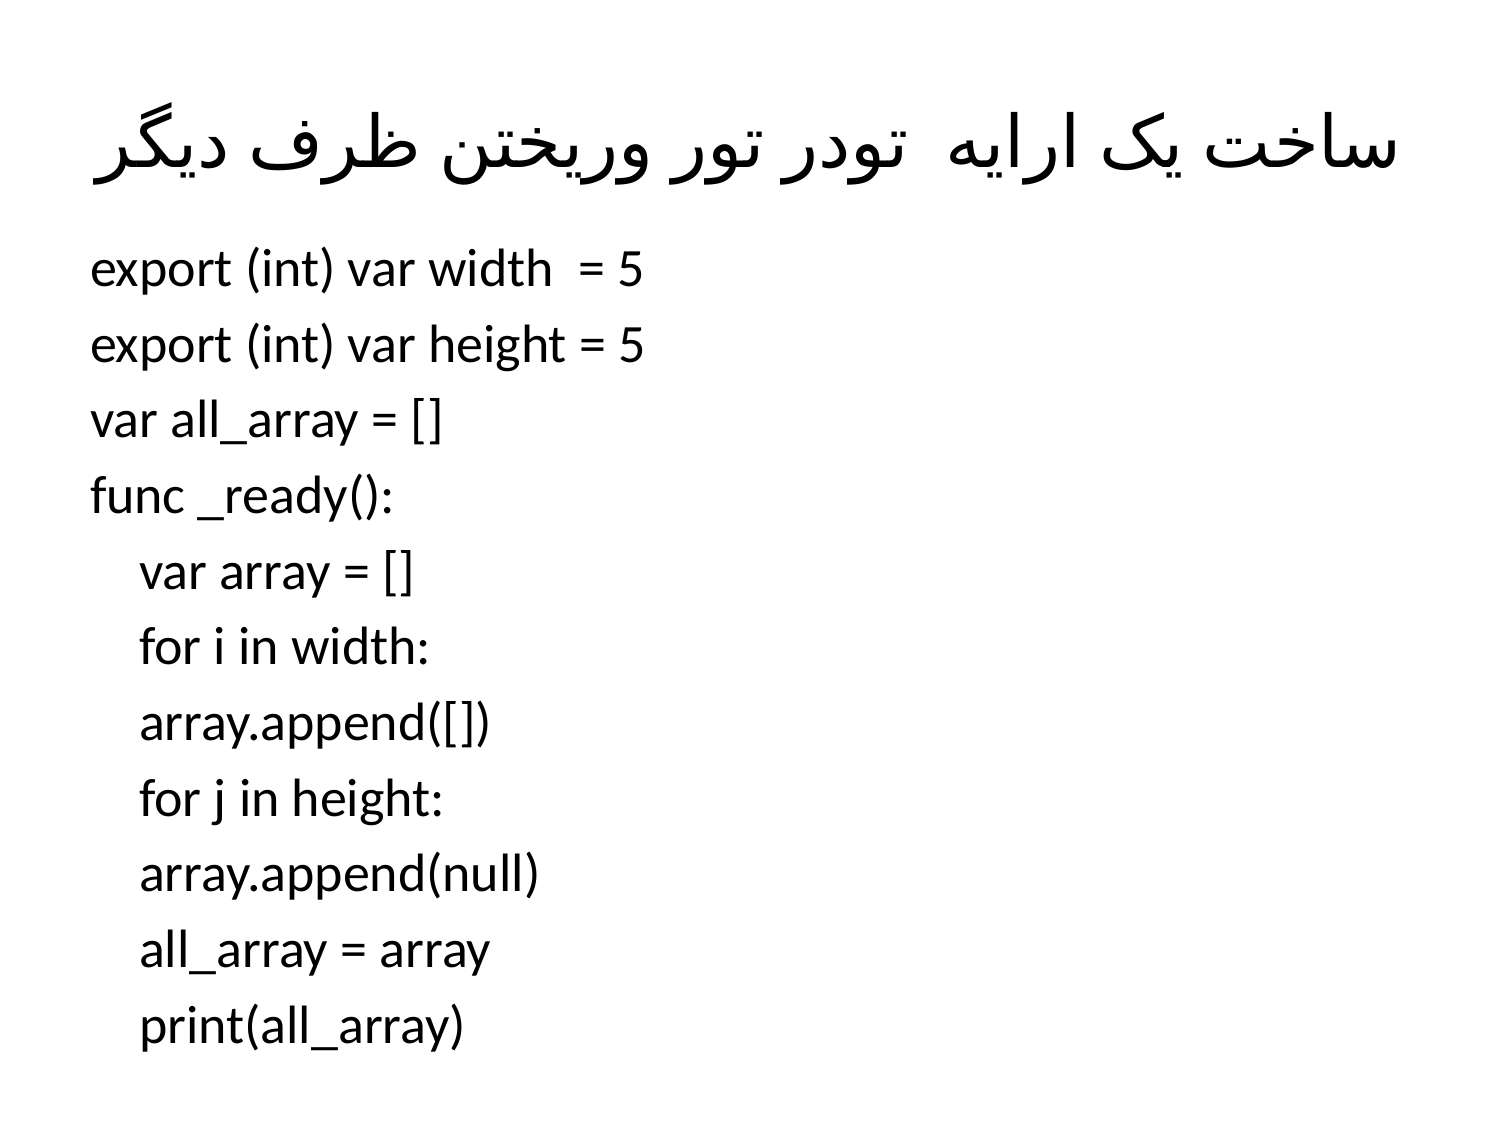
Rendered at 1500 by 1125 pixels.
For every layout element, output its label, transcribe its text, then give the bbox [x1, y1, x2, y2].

title ساخت یک ارایه تودر تور وریختن ظرف دیگر [75, 45, 1425, 224]
list export (int) var width = 5 export (int) var height = 5 var all_array = [] func _ready(): var array = [] for i in width: array.append([]) for j in height: array.append(null) all_array = array print(all_array) [75, 224, 1425, 1063]
